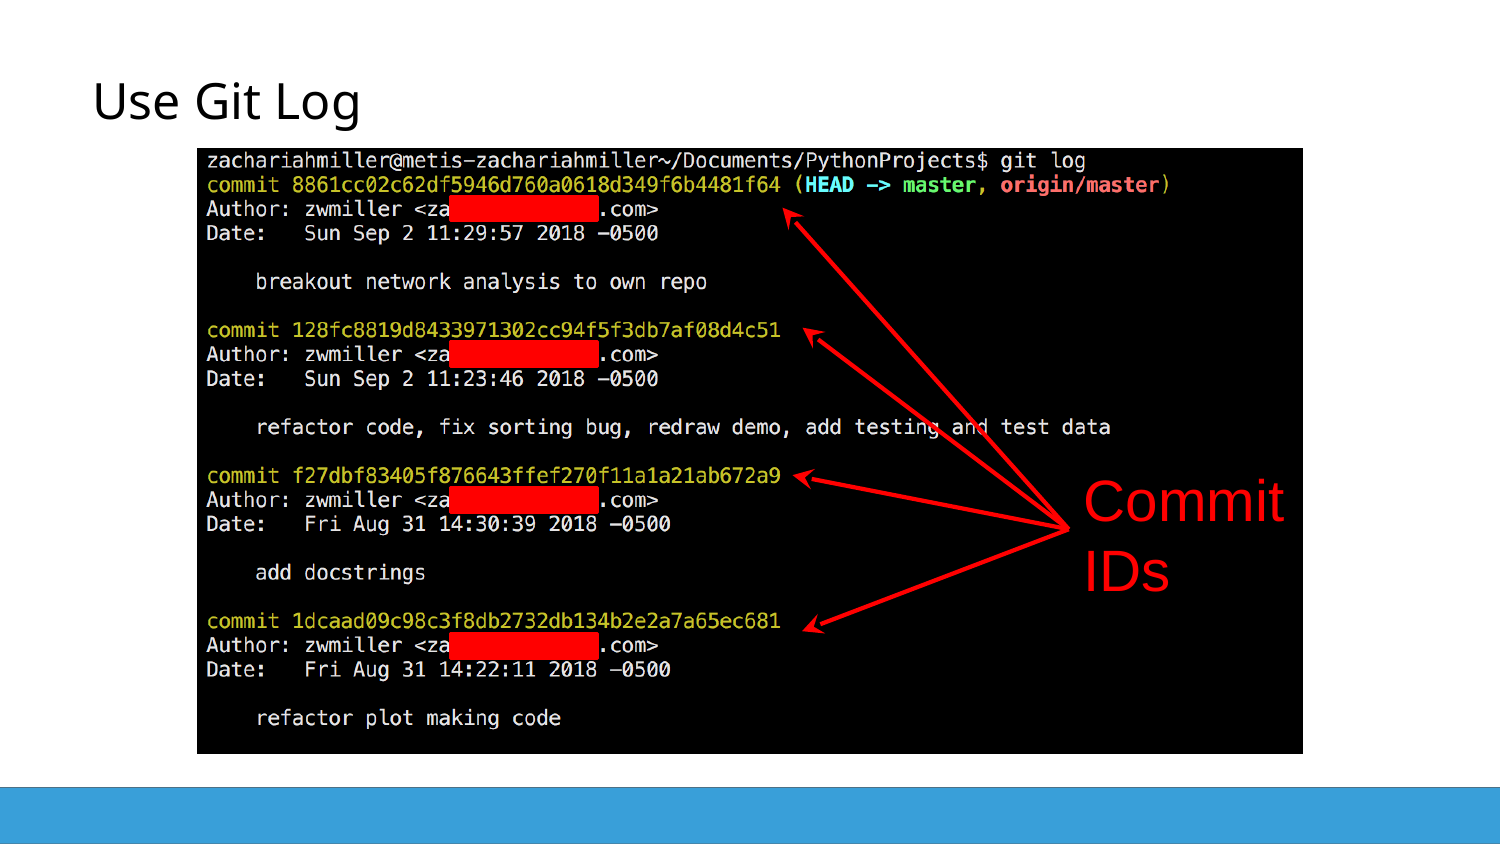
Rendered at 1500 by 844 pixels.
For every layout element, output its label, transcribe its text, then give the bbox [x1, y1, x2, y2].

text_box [197, 148, 1303, 754]
title Use Git Log [77, 54, 1160, 149]
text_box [801, 528, 1069, 632]
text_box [802, 327, 1069, 474]
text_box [782, 207, 1069, 530]
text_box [792, 474, 1069, 530]
